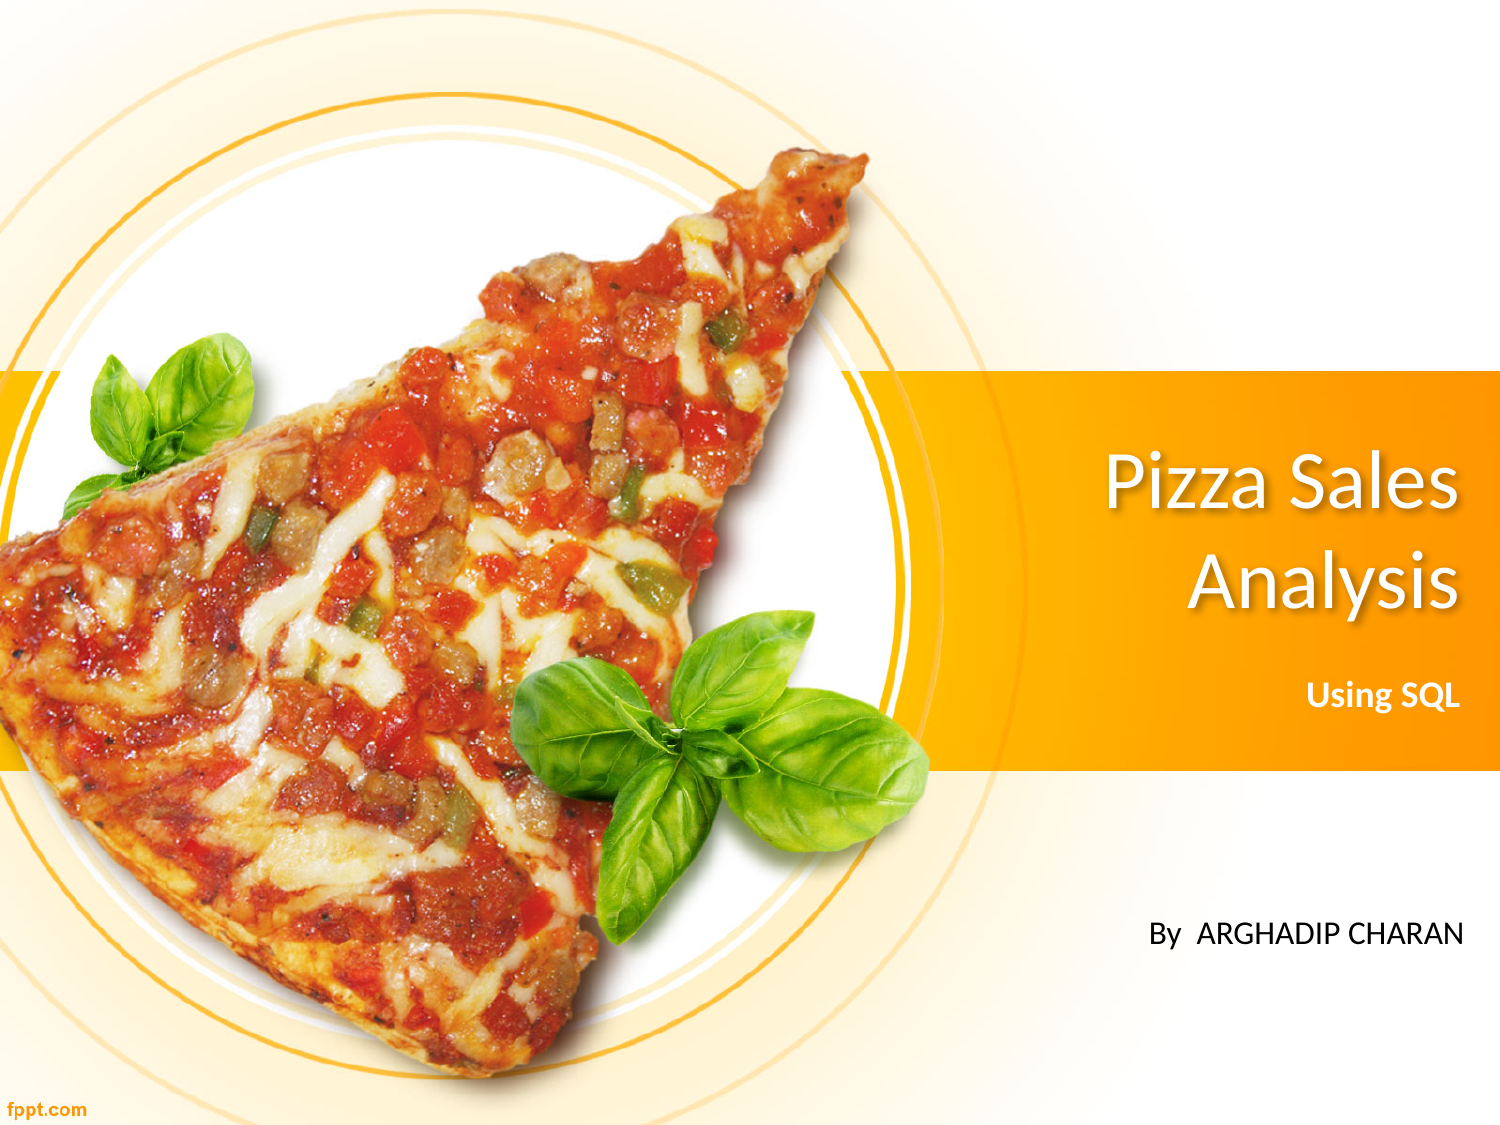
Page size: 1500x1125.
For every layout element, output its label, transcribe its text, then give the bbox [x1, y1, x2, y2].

text_box Using SQL [724, 662, 1475, 723]
title Pizza Sales Analysis [199, 412, 1475, 638]
text_box By ARGHADIP CHARAN [1053, 903, 1480, 959]
picture [0, 0, 1500, 1125]
